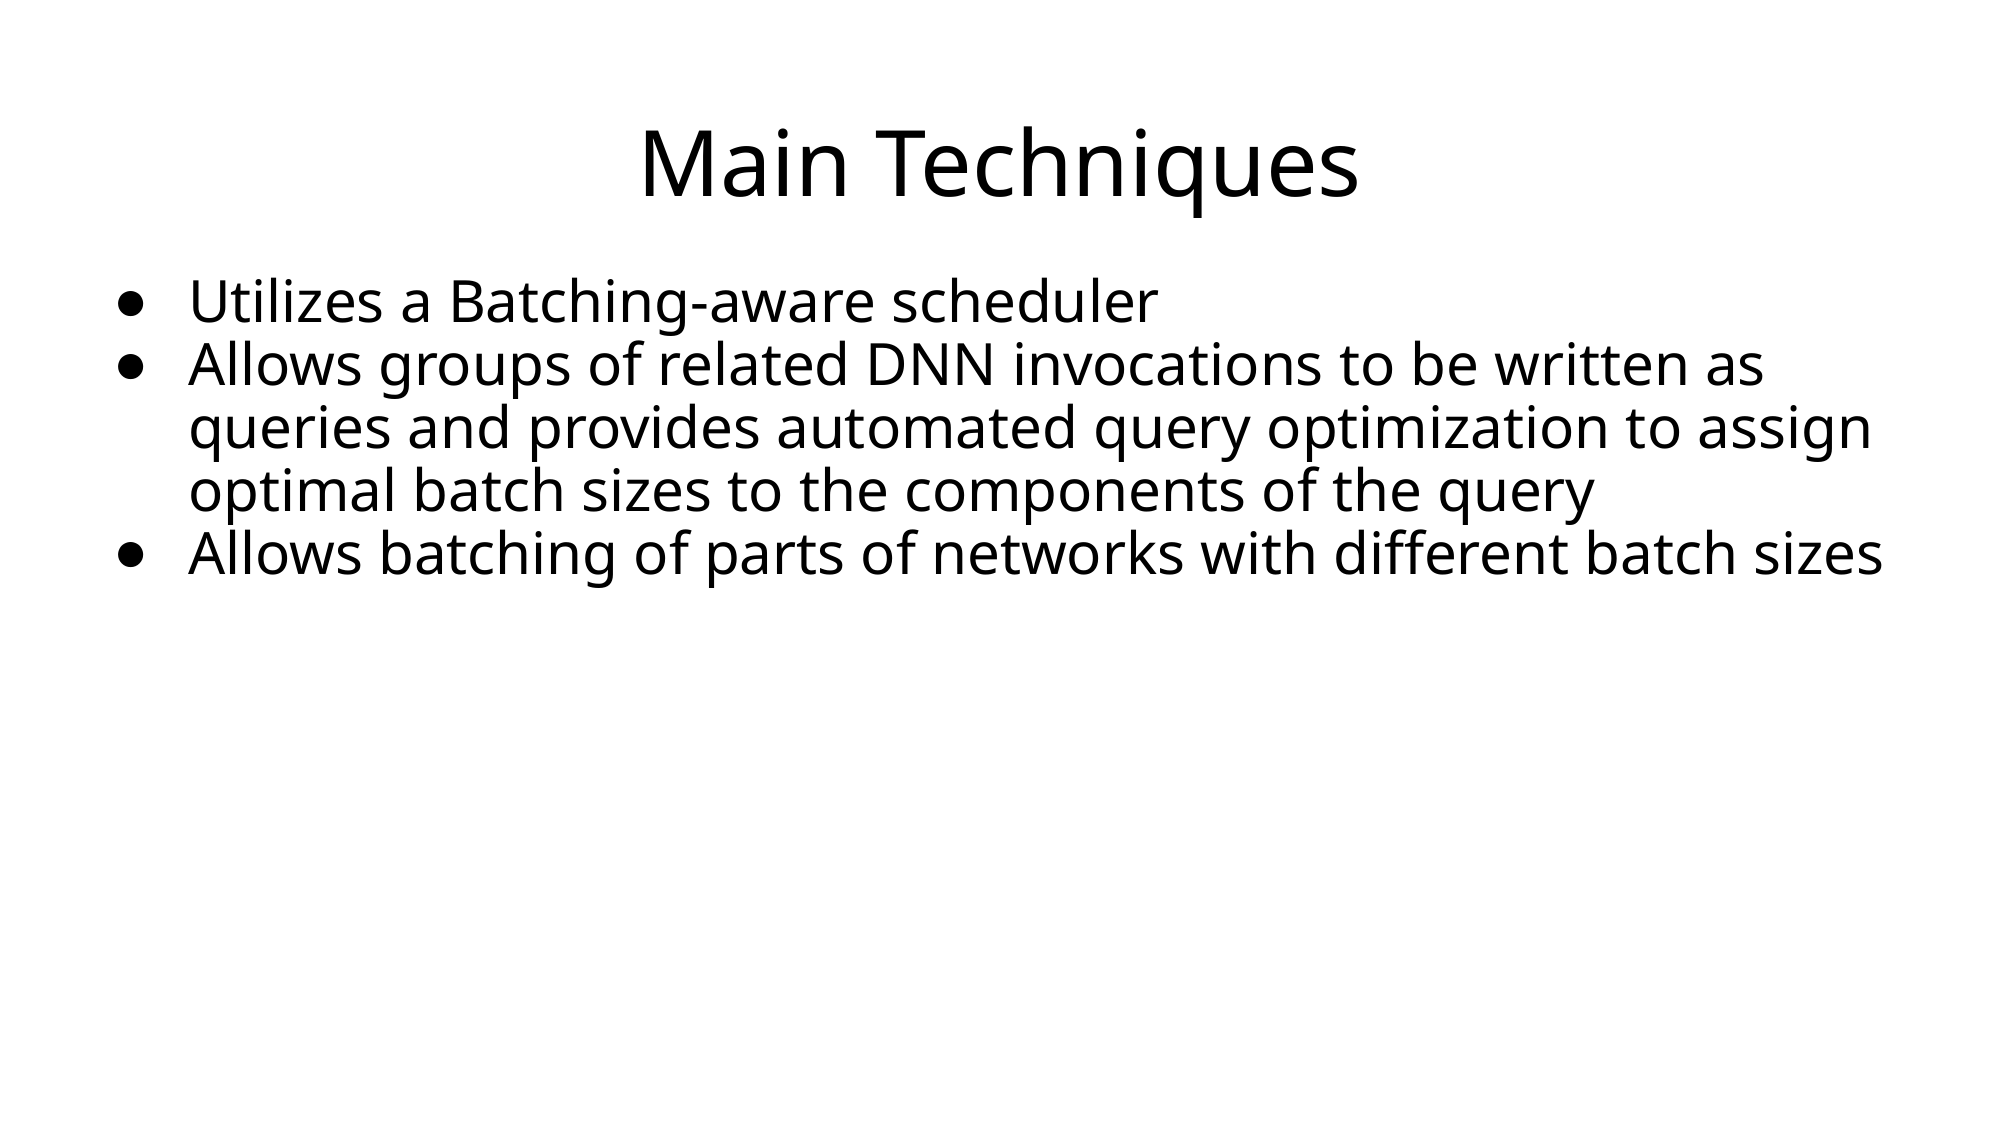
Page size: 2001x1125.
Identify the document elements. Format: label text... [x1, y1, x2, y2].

title Main Techniques [68, 97, 1932, 223]
list Utilizes a Batching-aware scheduler Allows groups of related DNN invocations to be written as queries and provides automated query optimization to assign optimal batch sizes to the components of the query Allows batching of parts of networks with different batch sizes [68, 252, 1932, 1000]
